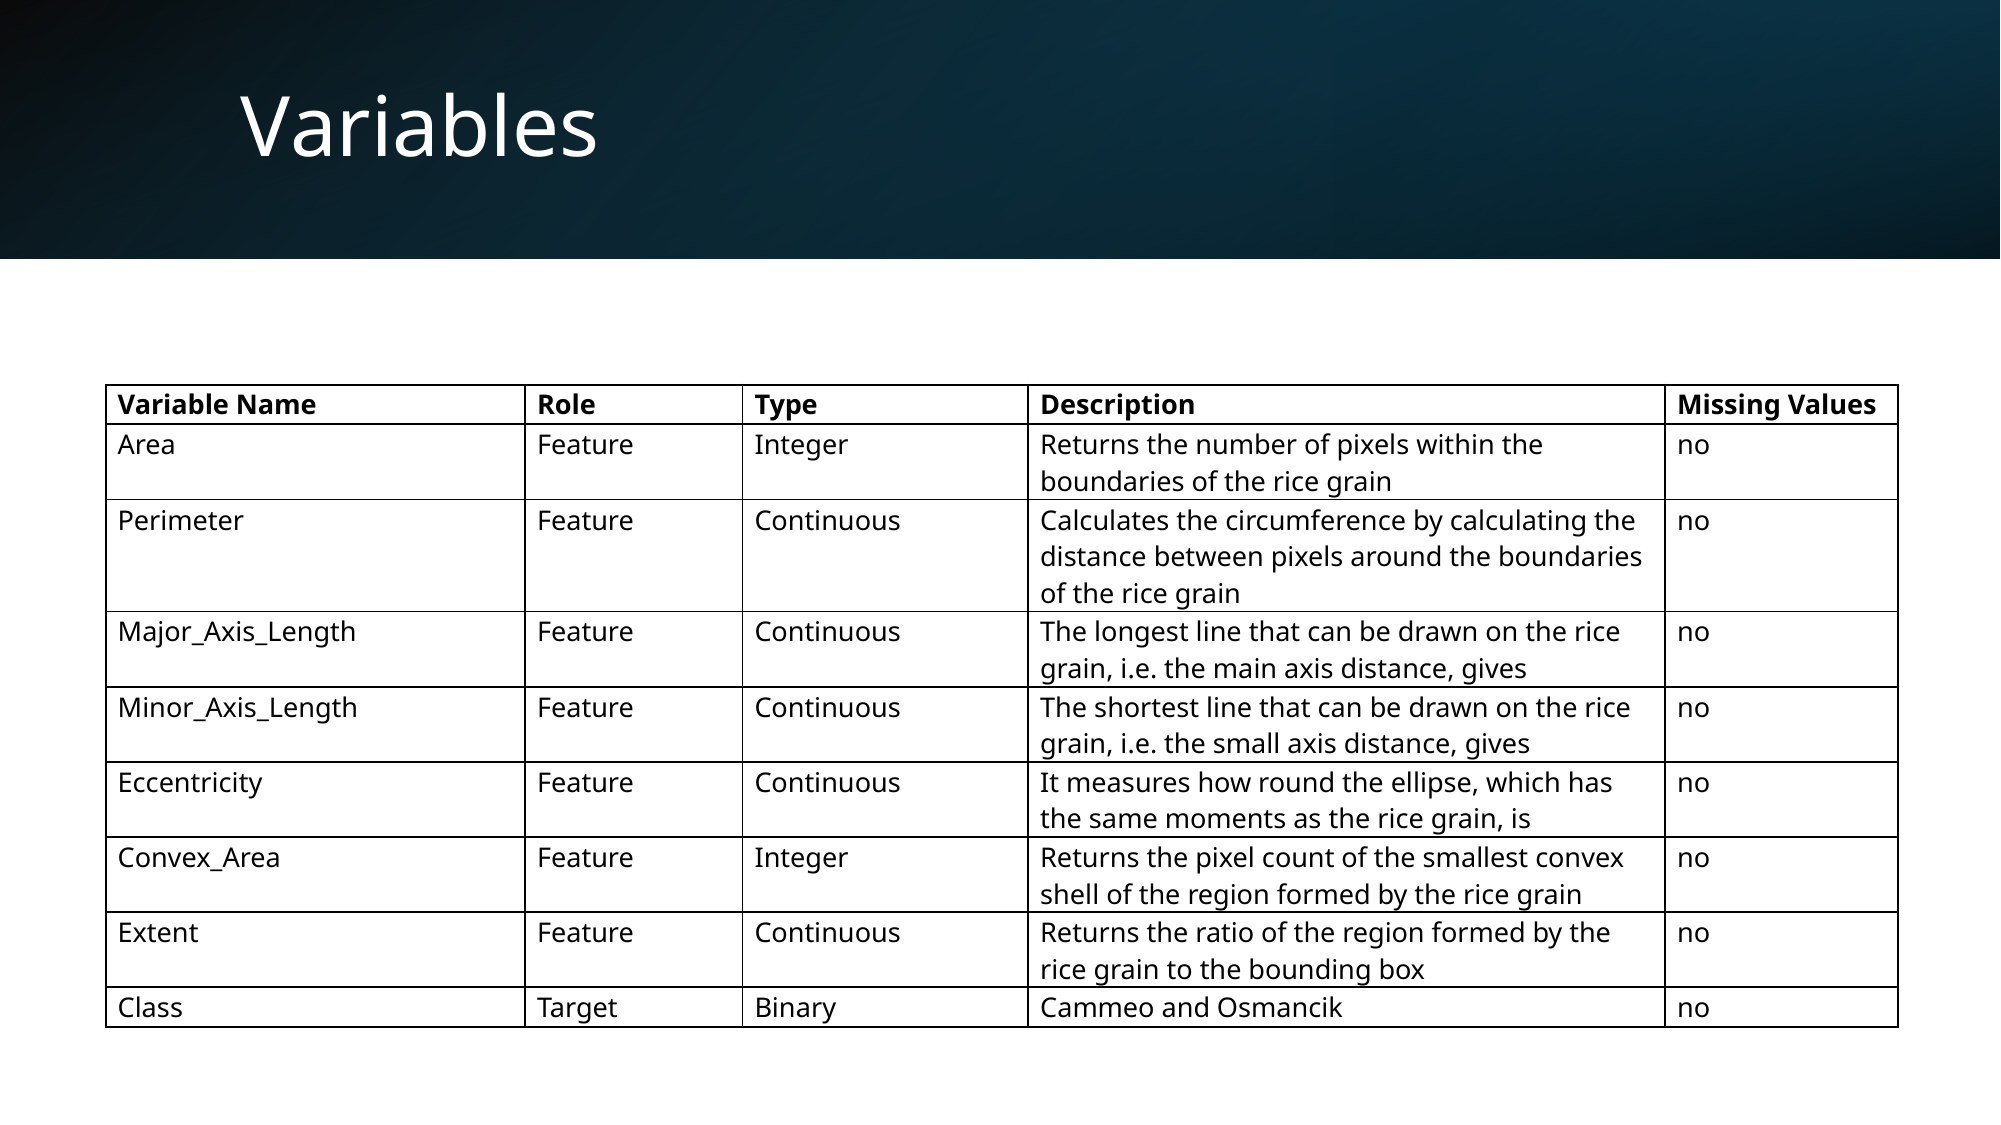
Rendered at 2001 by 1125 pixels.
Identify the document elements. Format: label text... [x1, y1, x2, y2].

table_cell Integer [743, 425, 1027, 499]
title Variables [225, 57, 1873, 202]
table_cell no [1666, 838, 1897, 911]
table_cell Eccentricity [107, 763, 524, 836]
table_cell Returns the number of pixels within the boundaries of the rice grain [1029, 425, 1664, 499]
table_cell no [1666, 913, 1897, 986]
table_header Role [526, 386, 742, 423]
table_cell Minor_Axis_Length [107, 688, 524, 761]
table_cell Binary [743, 988, 1027, 1026]
table_cell Continuous [743, 500, 1027, 611]
table_cell Continuous [743, 913, 1027, 986]
table_header Description [1029, 386, 1664, 423]
table_cell Feature [526, 763, 742, 836]
table_cell Feature [526, 500, 742, 611]
table_header Type [743, 386, 1027, 423]
table_cell Convex_Area [107, 838, 524, 911]
table_cell Feature [526, 688, 742, 761]
table_cell Perimeter [107, 500, 524, 611]
table_cell no [1666, 988, 1897, 1026]
table_cell Class [107, 988, 524, 1026]
table_cell Returns the ratio of the region formed by the rice grain to the bounding box [1029, 913, 1664, 986]
text_box [0, 260, 2000, 1125]
table_cell Feature [526, 425, 742, 499]
table_cell Returns the pixel count of the smallest convex shell of the region formed by the rice grain [1029, 838, 1664, 911]
table_cell no [1666, 688, 1897, 761]
table_header Missing Values [1666, 386, 1897, 423]
table_cell Area [107, 425, 524, 499]
table_cell Major_Axis_Length [107, 612, 524, 686]
table_cell Feature [526, 612, 742, 686]
table_cell Feature [526, 913, 742, 986]
table_cell no [1666, 763, 1897, 836]
table_cell no [1666, 612, 1897, 686]
table_cell no [1666, 425, 1897, 499]
table_header Variable Name [107, 386, 524, 423]
table_cell Cammeo and Osmancik [1029, 988, 1664, 1026]
table_cell Continuous [743, 688, 1027, 761]
table_cell Feature [526, 838, 742, 911]
table_cell The longest line that can be drawn on the rice grain, i.e. the main axis distance, gives [1029, 612, 1664, 686]
table_cell It measures how round the ellipse, which has the same moments as the rice grain, is [1029, 763, 1664, 836]
table_cell Continuous [743, 763, 1027, 836]
table_cell Extent [107, 913, 524, 986]
table_cell Integer [743, 838, 1027, 911]
table_cell Continuous [743, 612, 1027, 686]
text_box [0, 0, 2000, 260]
table_cell Target [526, 988, 742, 1026]
table_cell The shortest line that can be drawn on the rice grain, i.e. the small axis distance, gives [1029, 688, 1664, 761]
table_cell Calculates the circumference by calculating the distance between pixels around the boundaries of the rice grain [1029, 500, 1664, 611]
table_cell no [1666, 500, 1897, 611]
